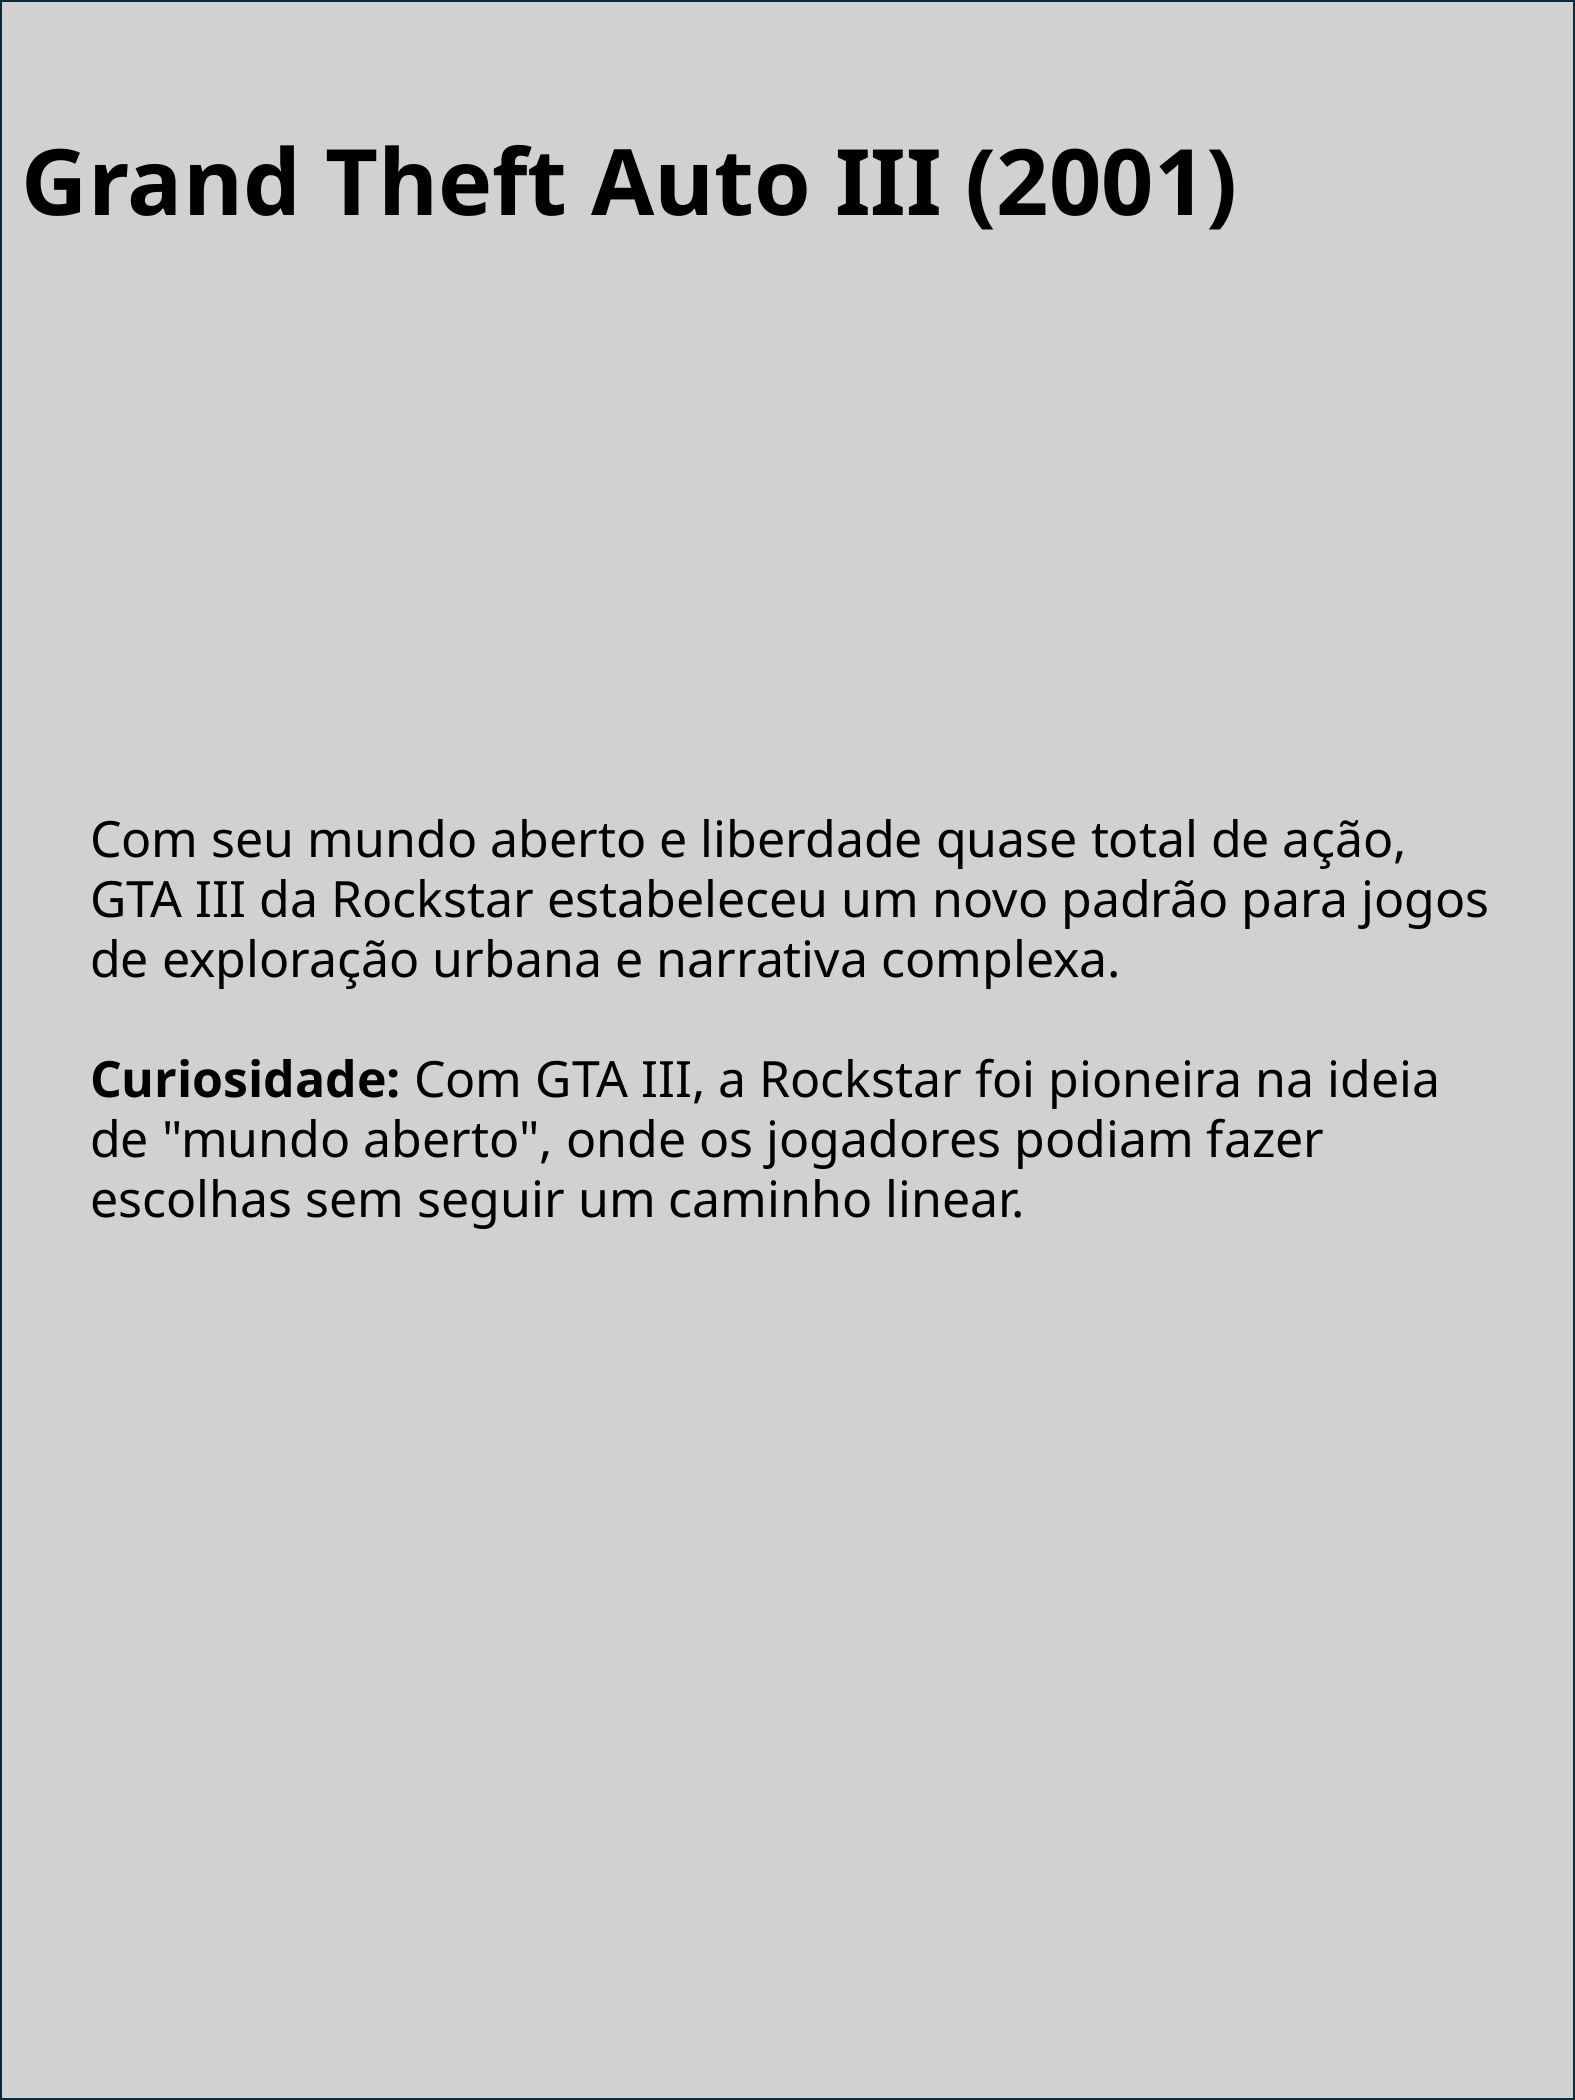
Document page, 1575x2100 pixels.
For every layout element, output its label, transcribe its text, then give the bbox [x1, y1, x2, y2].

text_box Com seu mundo aberto e liberdade quase total de ação, GTA III da Rockstar estabeleceu um novo padrão para jogos de exploração urbana e narrativa complexa. Curiosidade: Com GTA III, a Rockstar foi pioneira na ideia de "mundo aberto", onde os jogadores podiam fazer escolhas sem seguir um caminho linear. [75, 800, 1508, 1235]
text_box Grand Theft Auto III (2001) [6, 116, 1254, 242]
text_box [0, 0, 1575, 2100]
